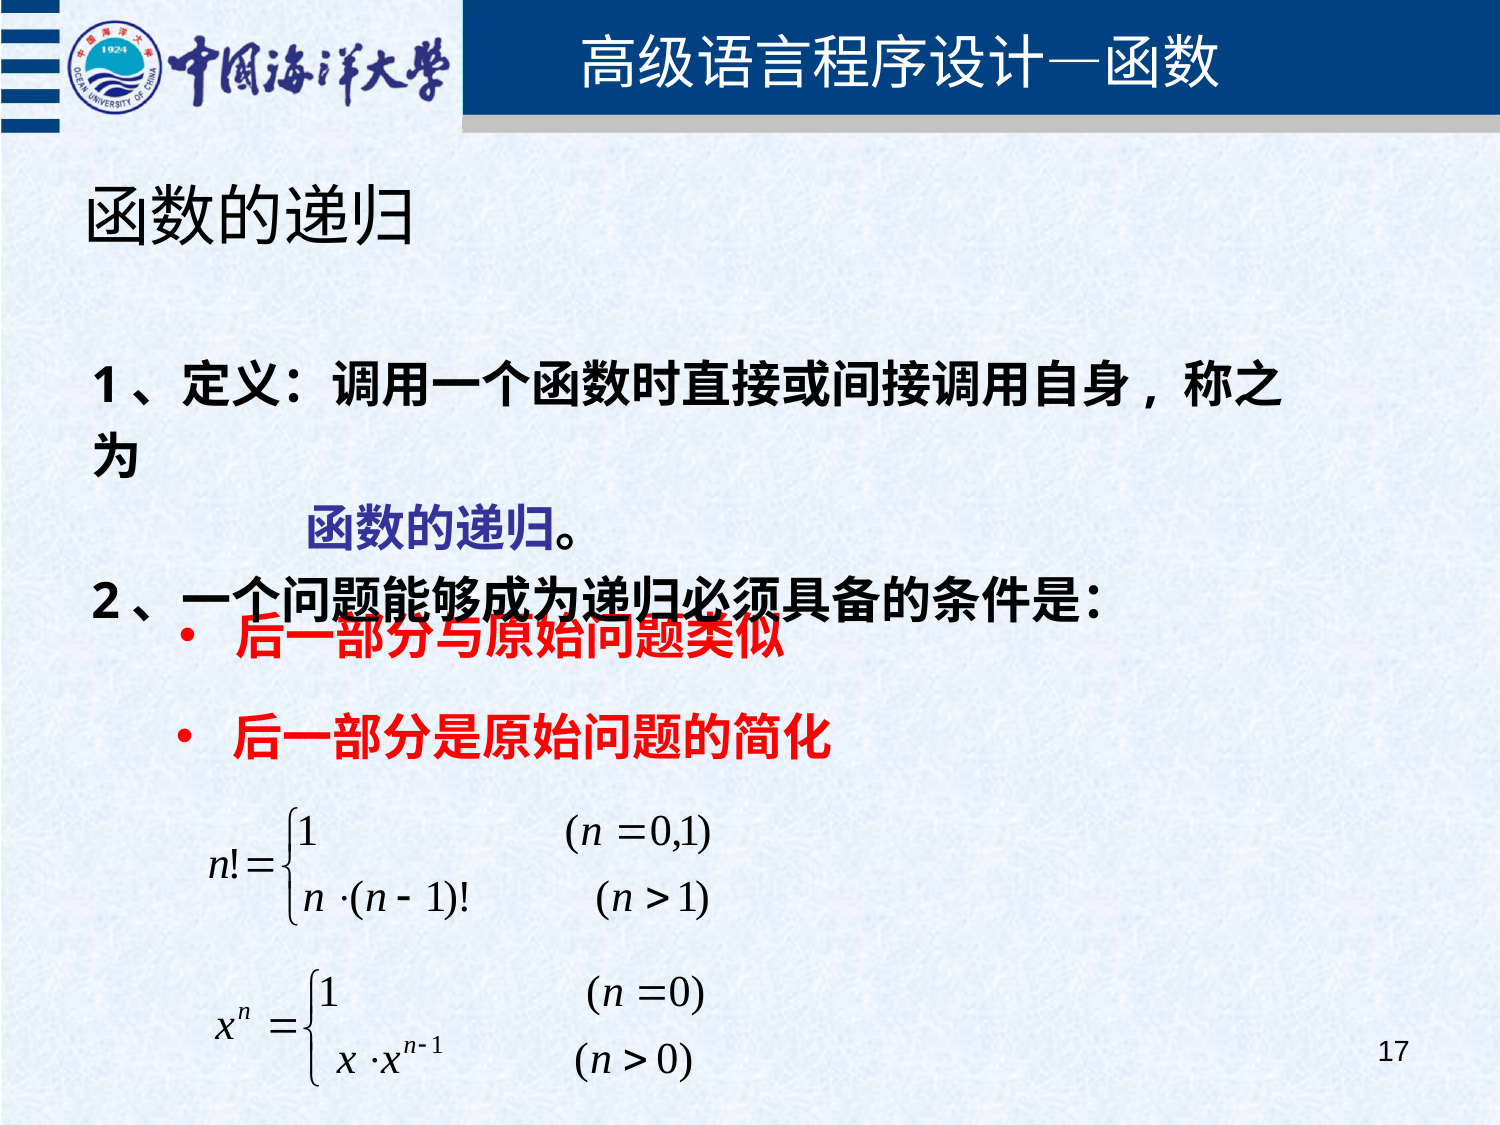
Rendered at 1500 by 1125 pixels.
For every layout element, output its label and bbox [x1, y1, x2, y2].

text_box [206, 961, 713, 1095]
picture [1, 0, 1500, 1125]
text_box [201, 800, 718, 934]
